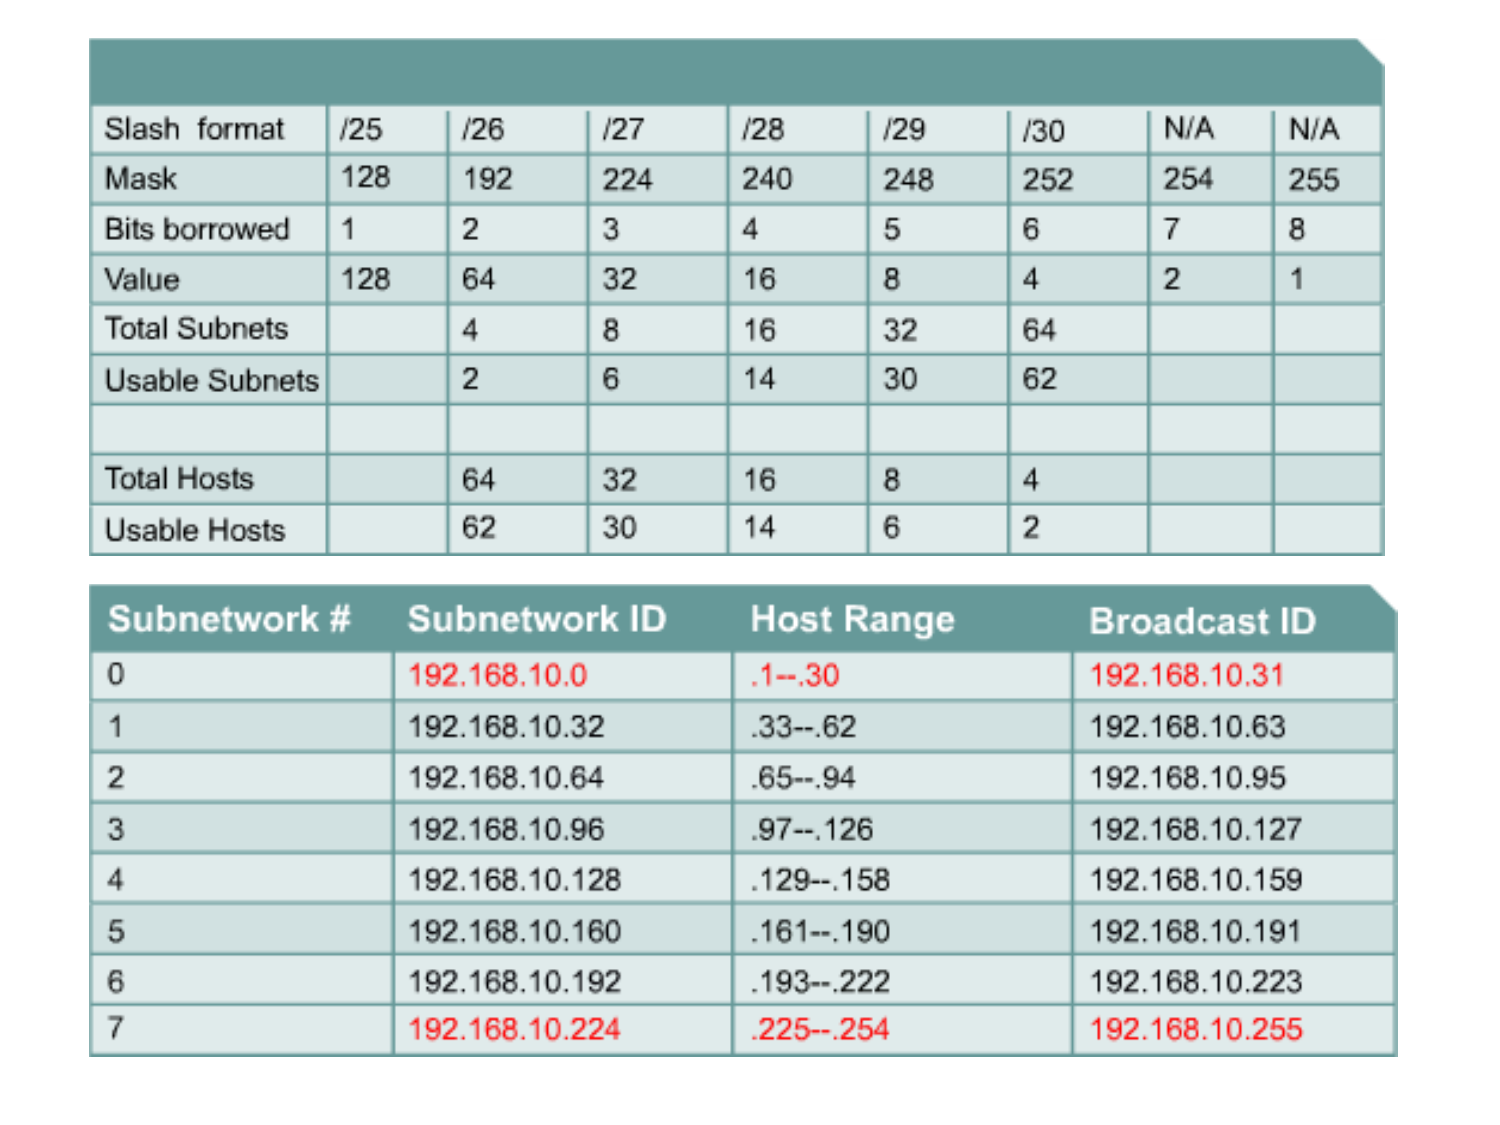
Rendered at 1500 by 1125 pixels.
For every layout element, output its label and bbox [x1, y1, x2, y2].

picture [89, 584, 1398, 1057]
picture [89, 38, 1385, 556]
